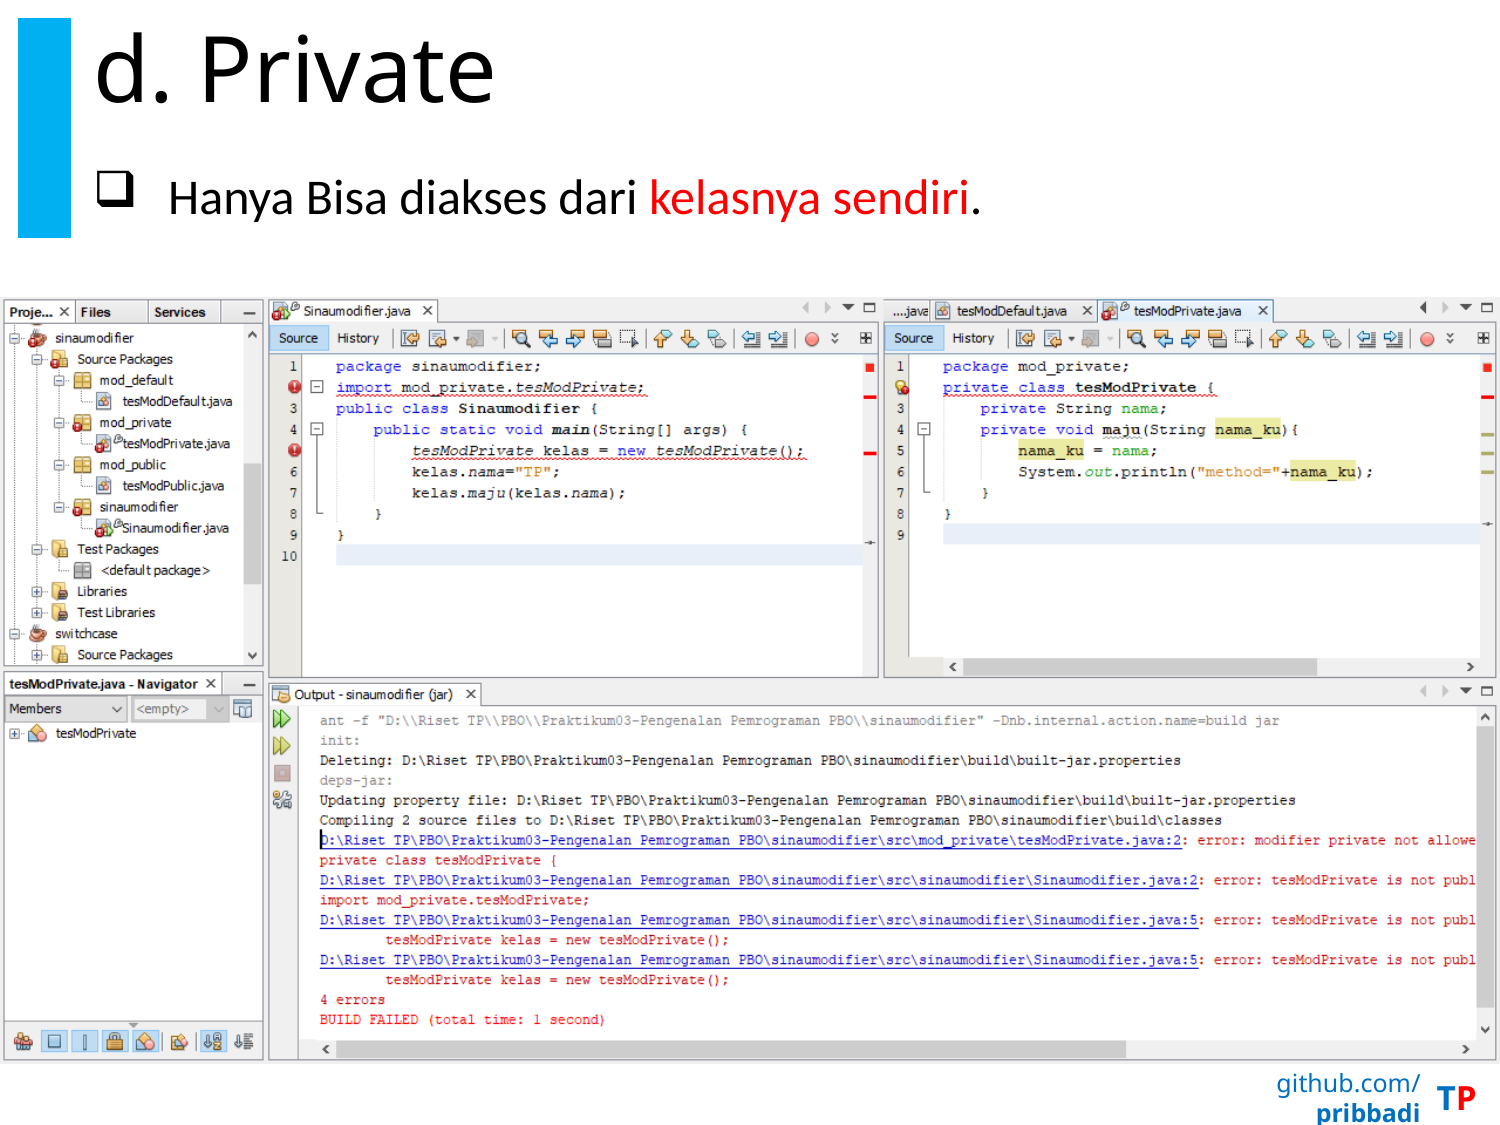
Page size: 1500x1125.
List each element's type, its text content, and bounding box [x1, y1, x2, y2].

picture [0, 297, 1500, 1064]
title d. Private [78, 19, 1443, 163]
list Hanya Bisa diakses dari kelasnya sendiri. [78, 163, 1443, 297]
